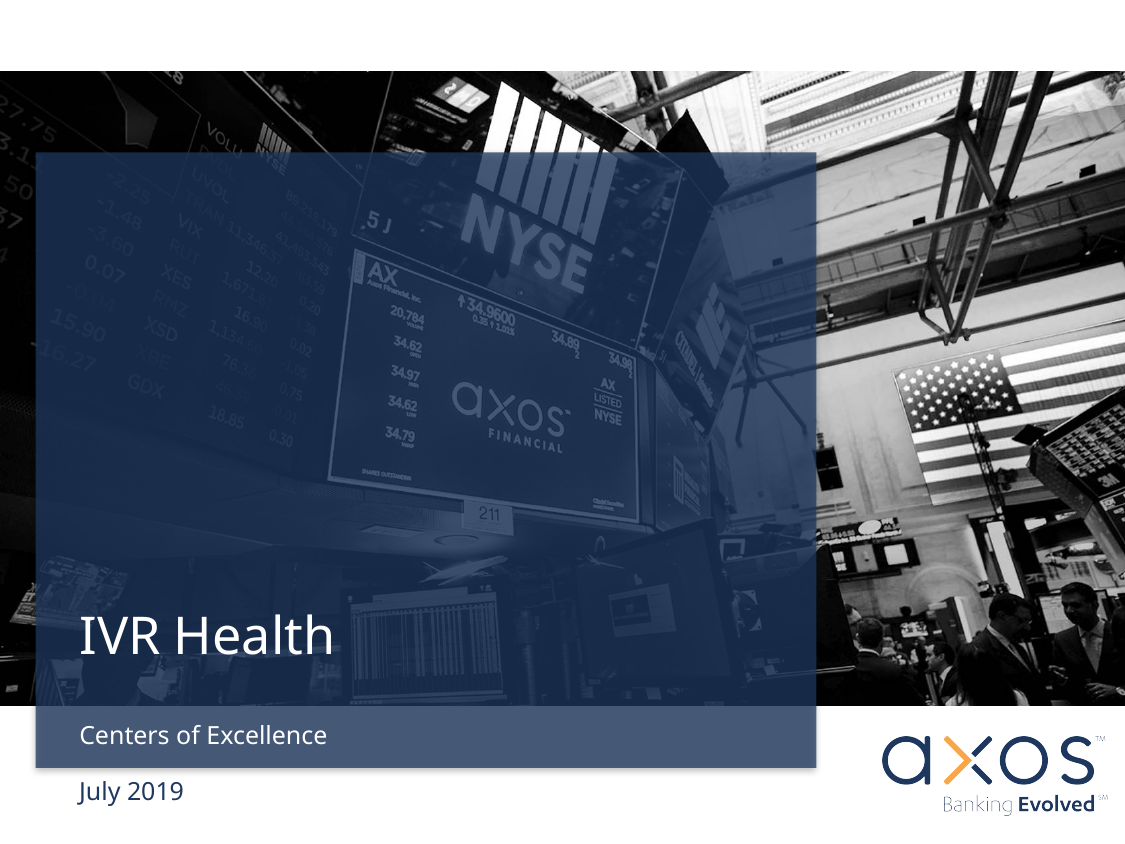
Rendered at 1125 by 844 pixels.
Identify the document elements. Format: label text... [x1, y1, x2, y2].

picture [0, 71, 1125, 706]
list Centers of Excellence [64, 700, 807, 768]
list July 2019 [64, 768, 807, 821]
list IVR Health [64, 521, 807, 672]
picture [882, 736, 1108, 816]
